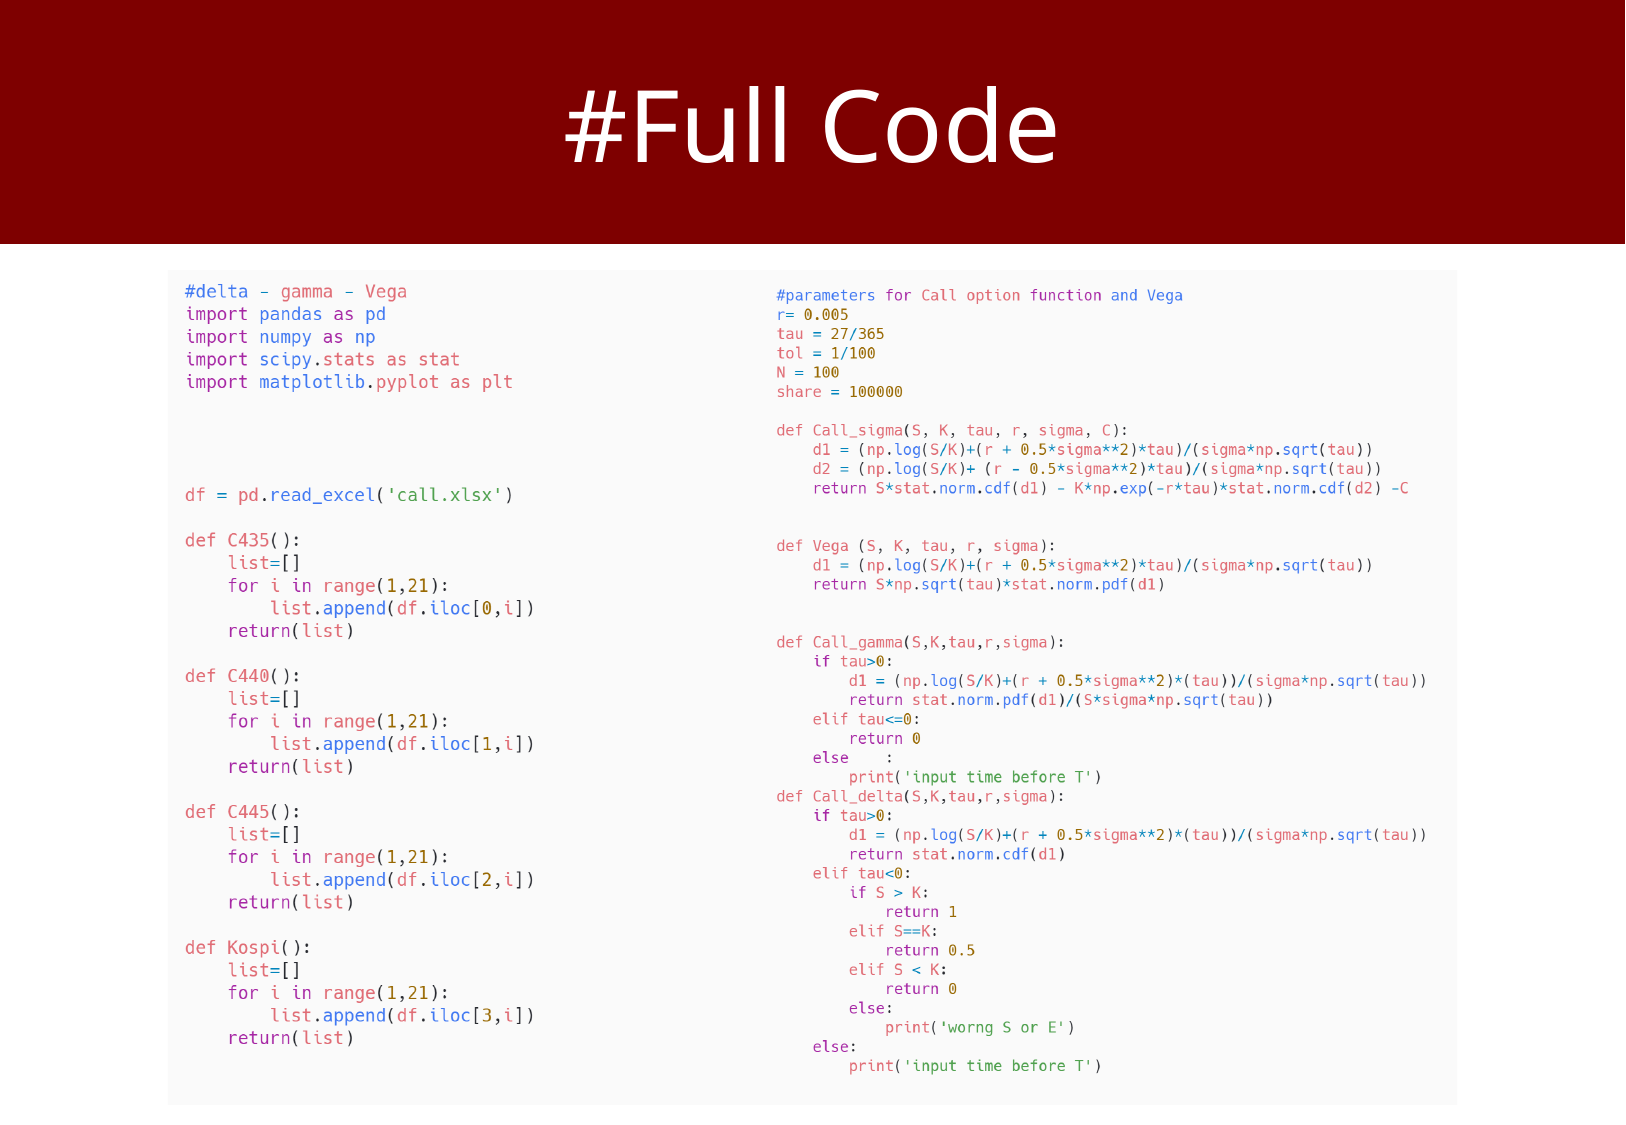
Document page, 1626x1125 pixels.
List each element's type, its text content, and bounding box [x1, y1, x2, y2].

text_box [167, 270, 1457, 1105]
text_box #Full Code [0, 0, 1625, 245]
